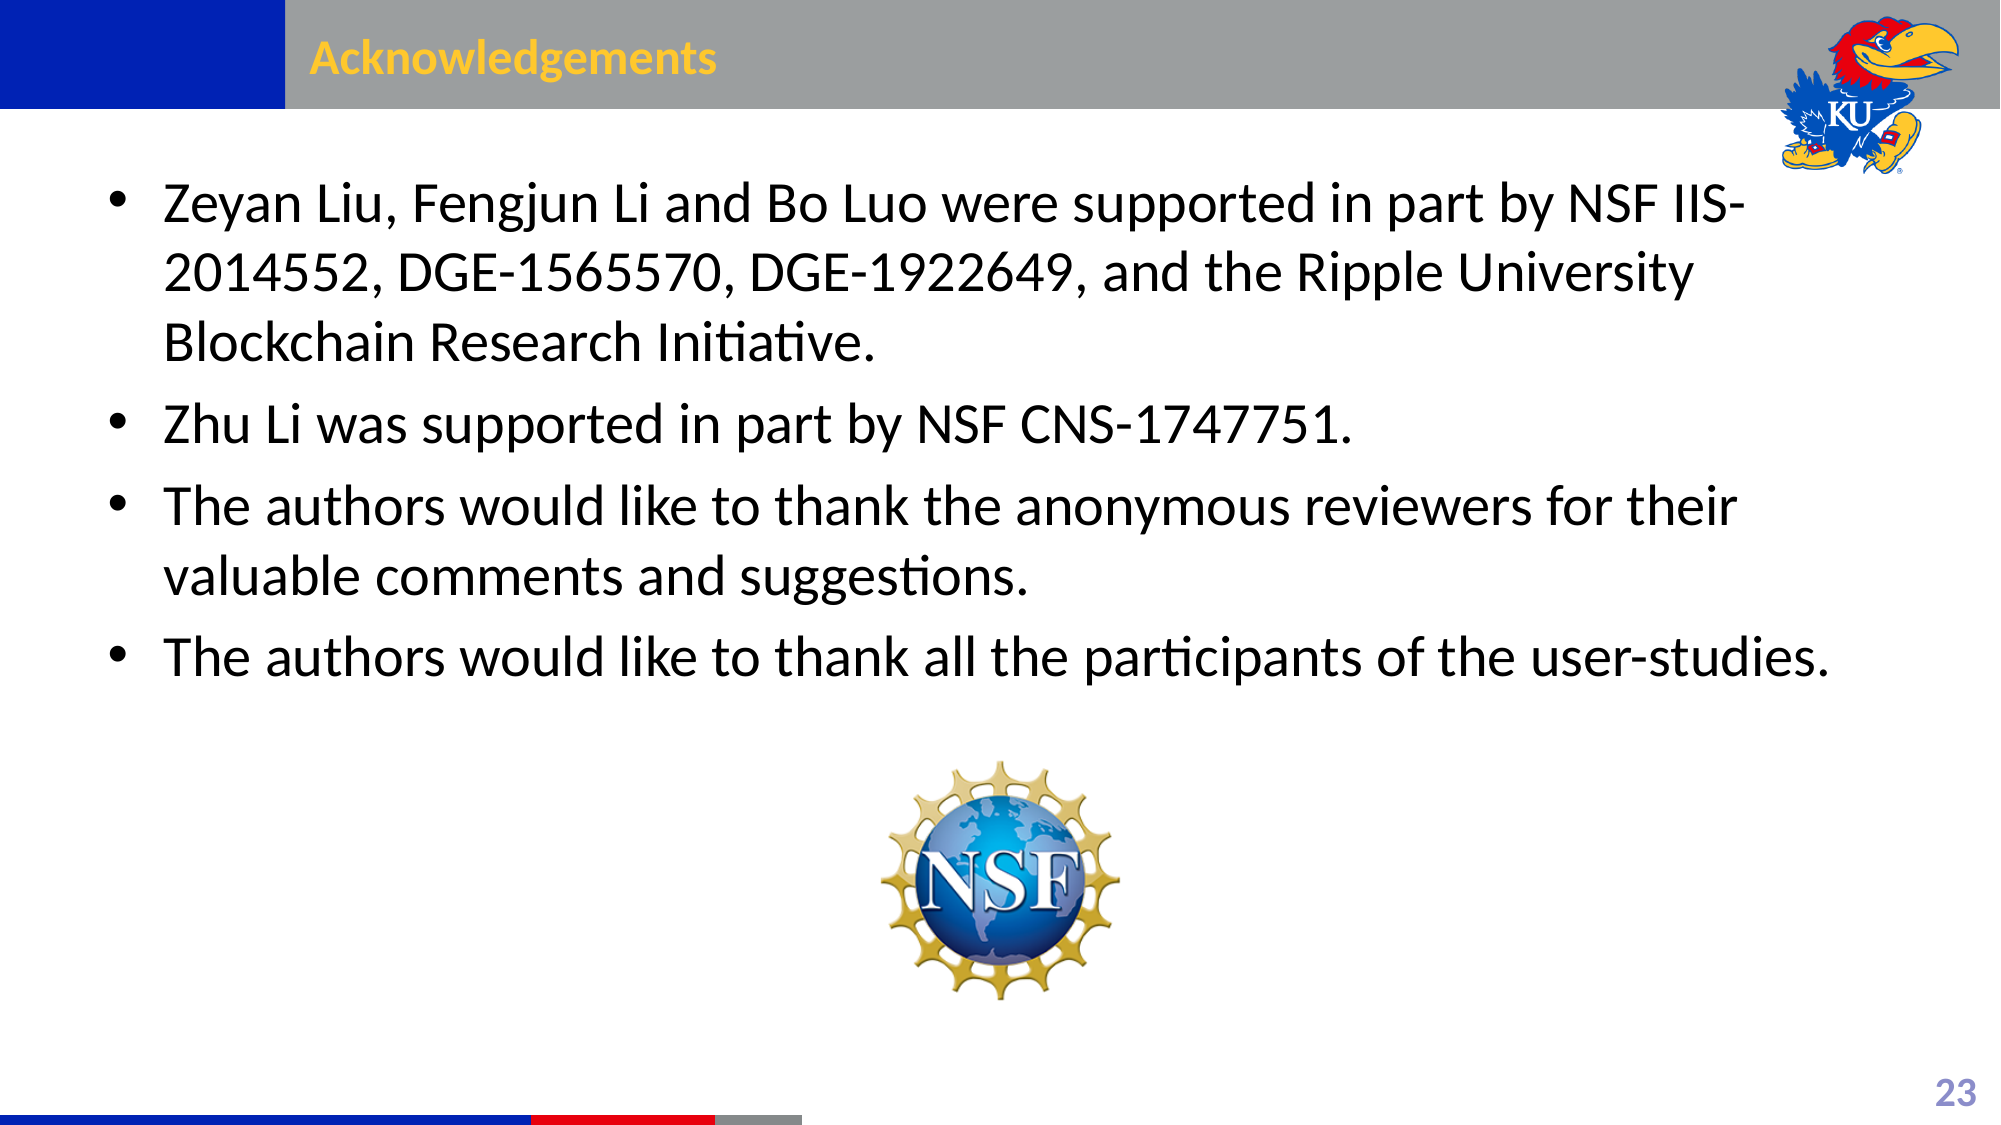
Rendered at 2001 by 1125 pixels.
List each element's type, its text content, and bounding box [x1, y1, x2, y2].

slide_number 23 [1772, 1060, 1993, 1120]
list Zeyan Liu, Fengjun Li and Bo Luo were supported in part by NSF IIS-2014552, DGE-1565570, DGE-1922649, and the Ripple University Blockchain Research Initiative. Zhu Li was supported in part by NSF CNS-1747751. The authors would like to thank the anonymous reviewers for their valuable comments and suggestions. The authors would like to thank all the participants of the user-studies. [92, 156, 1893, 1092]
picture [803, 756, 1197, 1005]
picture [1778, 14, 1961, 176]
title Acknowledgements [294, 8, 1605, 101]
